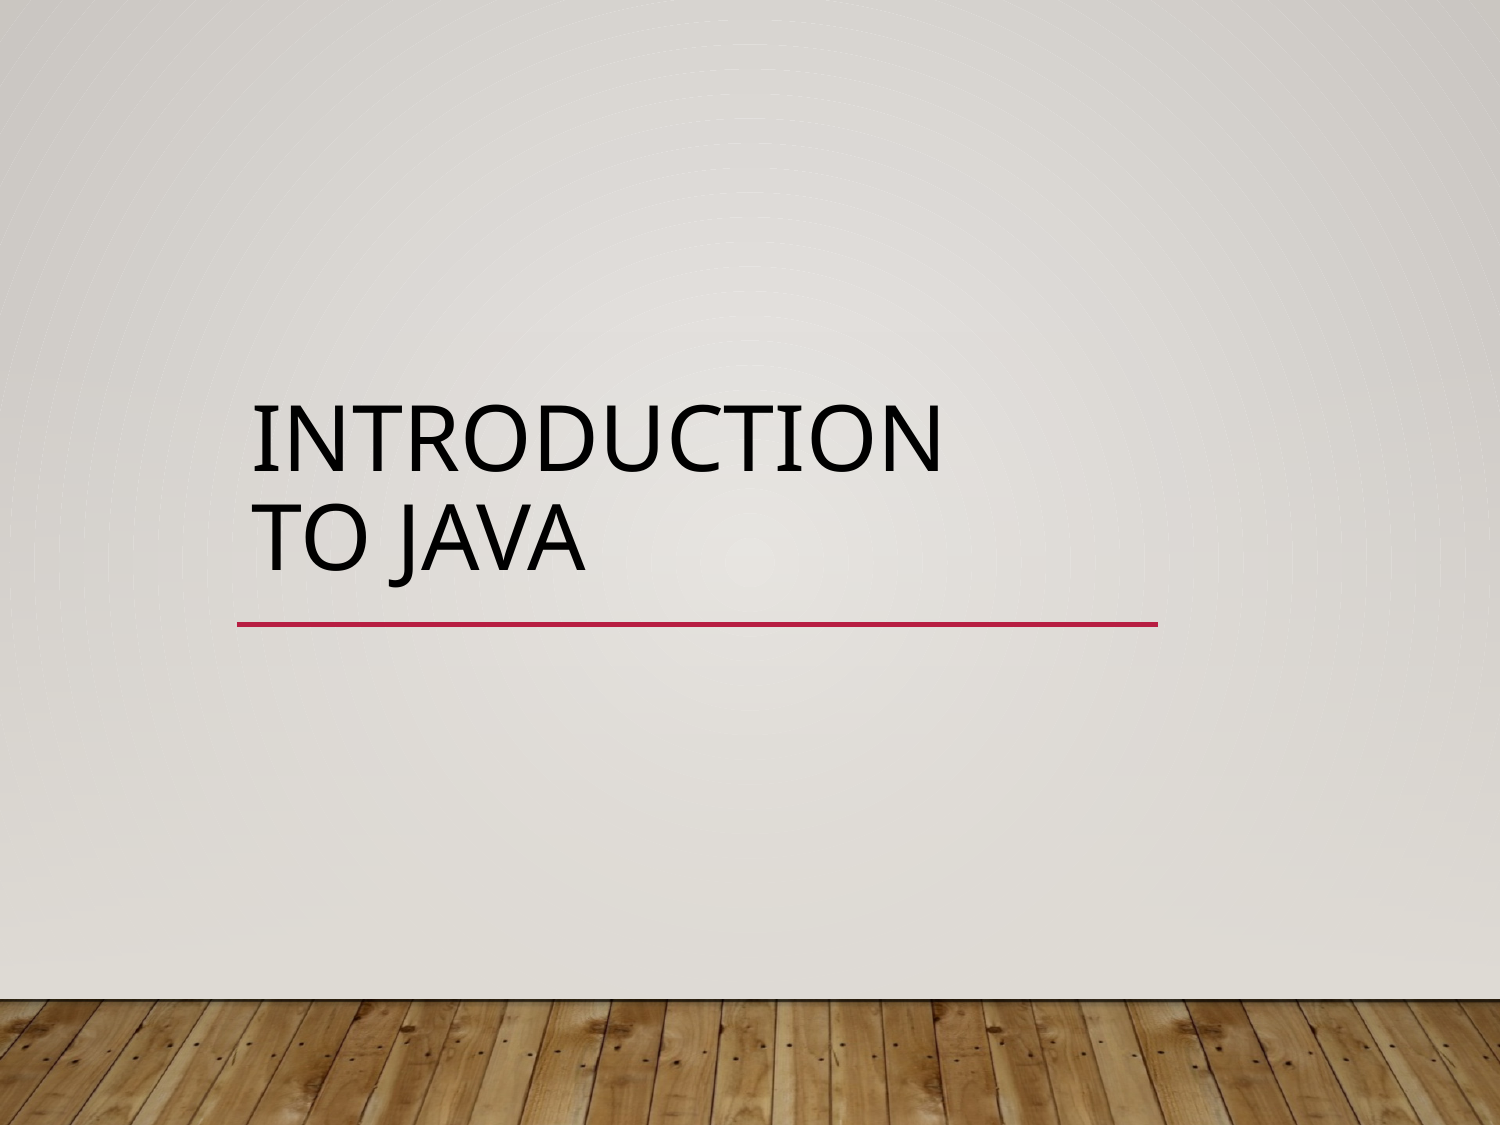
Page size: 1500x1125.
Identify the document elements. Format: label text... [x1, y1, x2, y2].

picture [0, 999, 1500, 1125]
title Introduction to Java [236, 288, 1159, 598]
